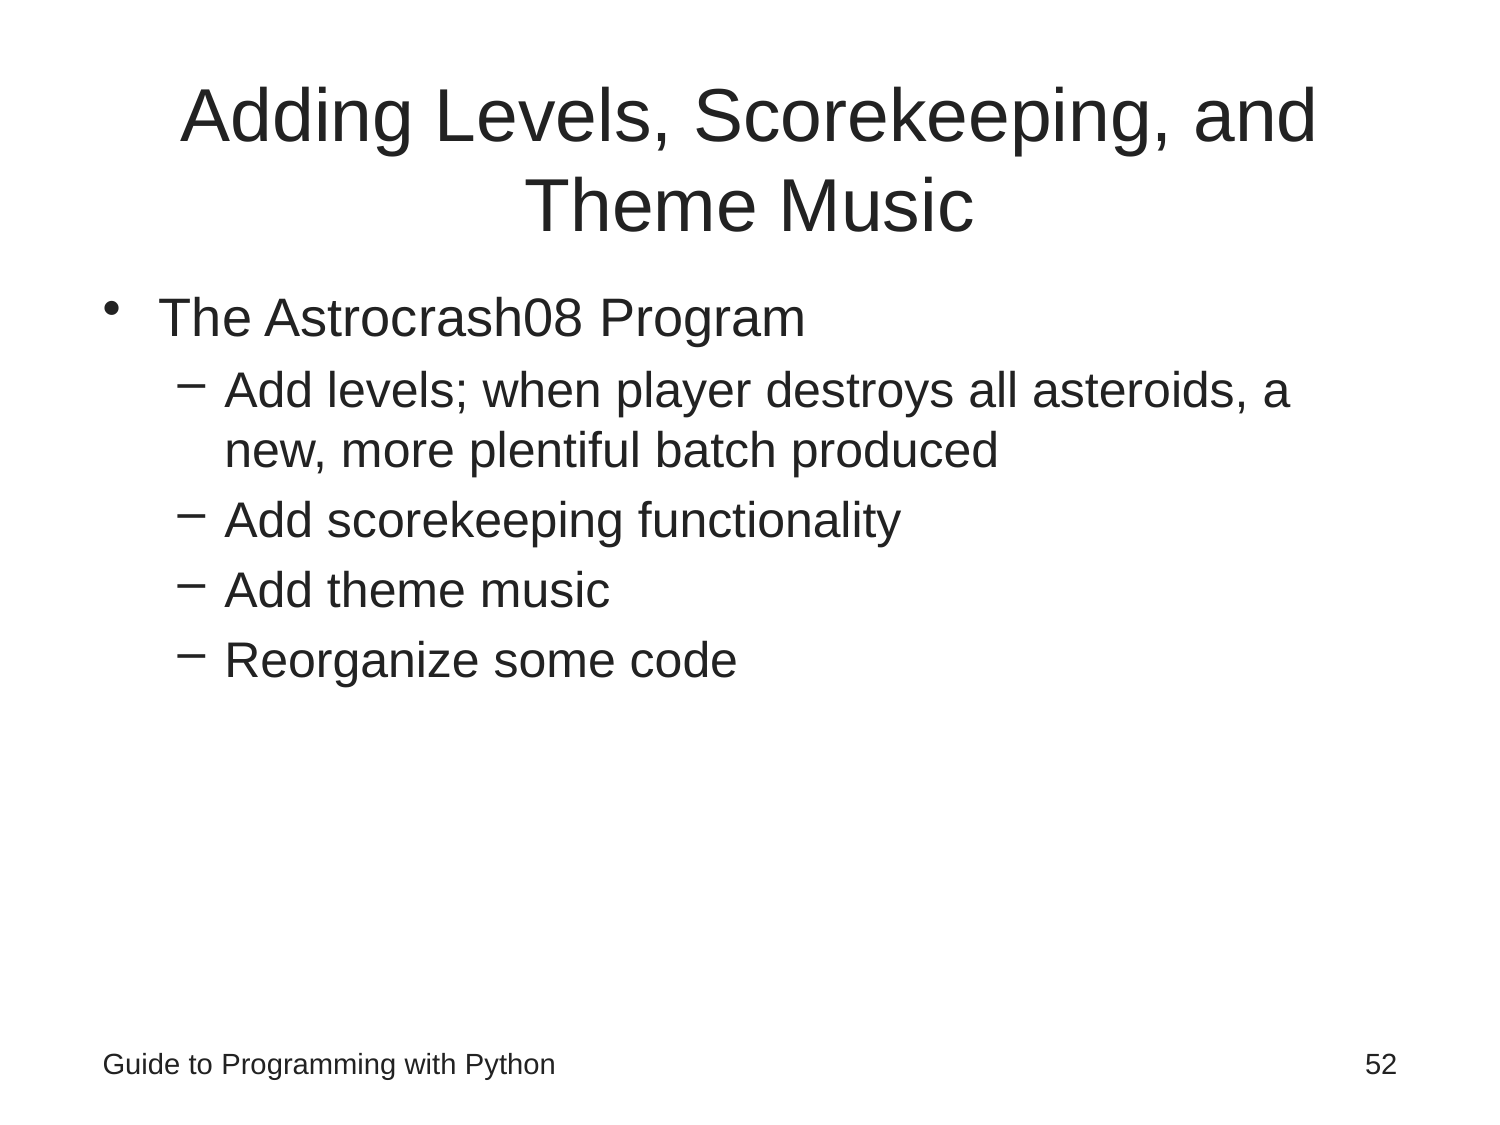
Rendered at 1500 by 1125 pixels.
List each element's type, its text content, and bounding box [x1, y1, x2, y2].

slide_number 52 [1074, 1037, 1413, 1101]
footer Guide to Programming with Python [87, 1037, 1051, 1101]
list The Astrocrash08 Program Add levels; when player destroys all asteroids, a new, more plentiful batch produced Add scorekeeping functionality Add theme music Reorganize some code [87, 274, 1413, 1026]
title Adding Levels, Scorekeeping, and Theme Music [87, 62, 1413, 251]
